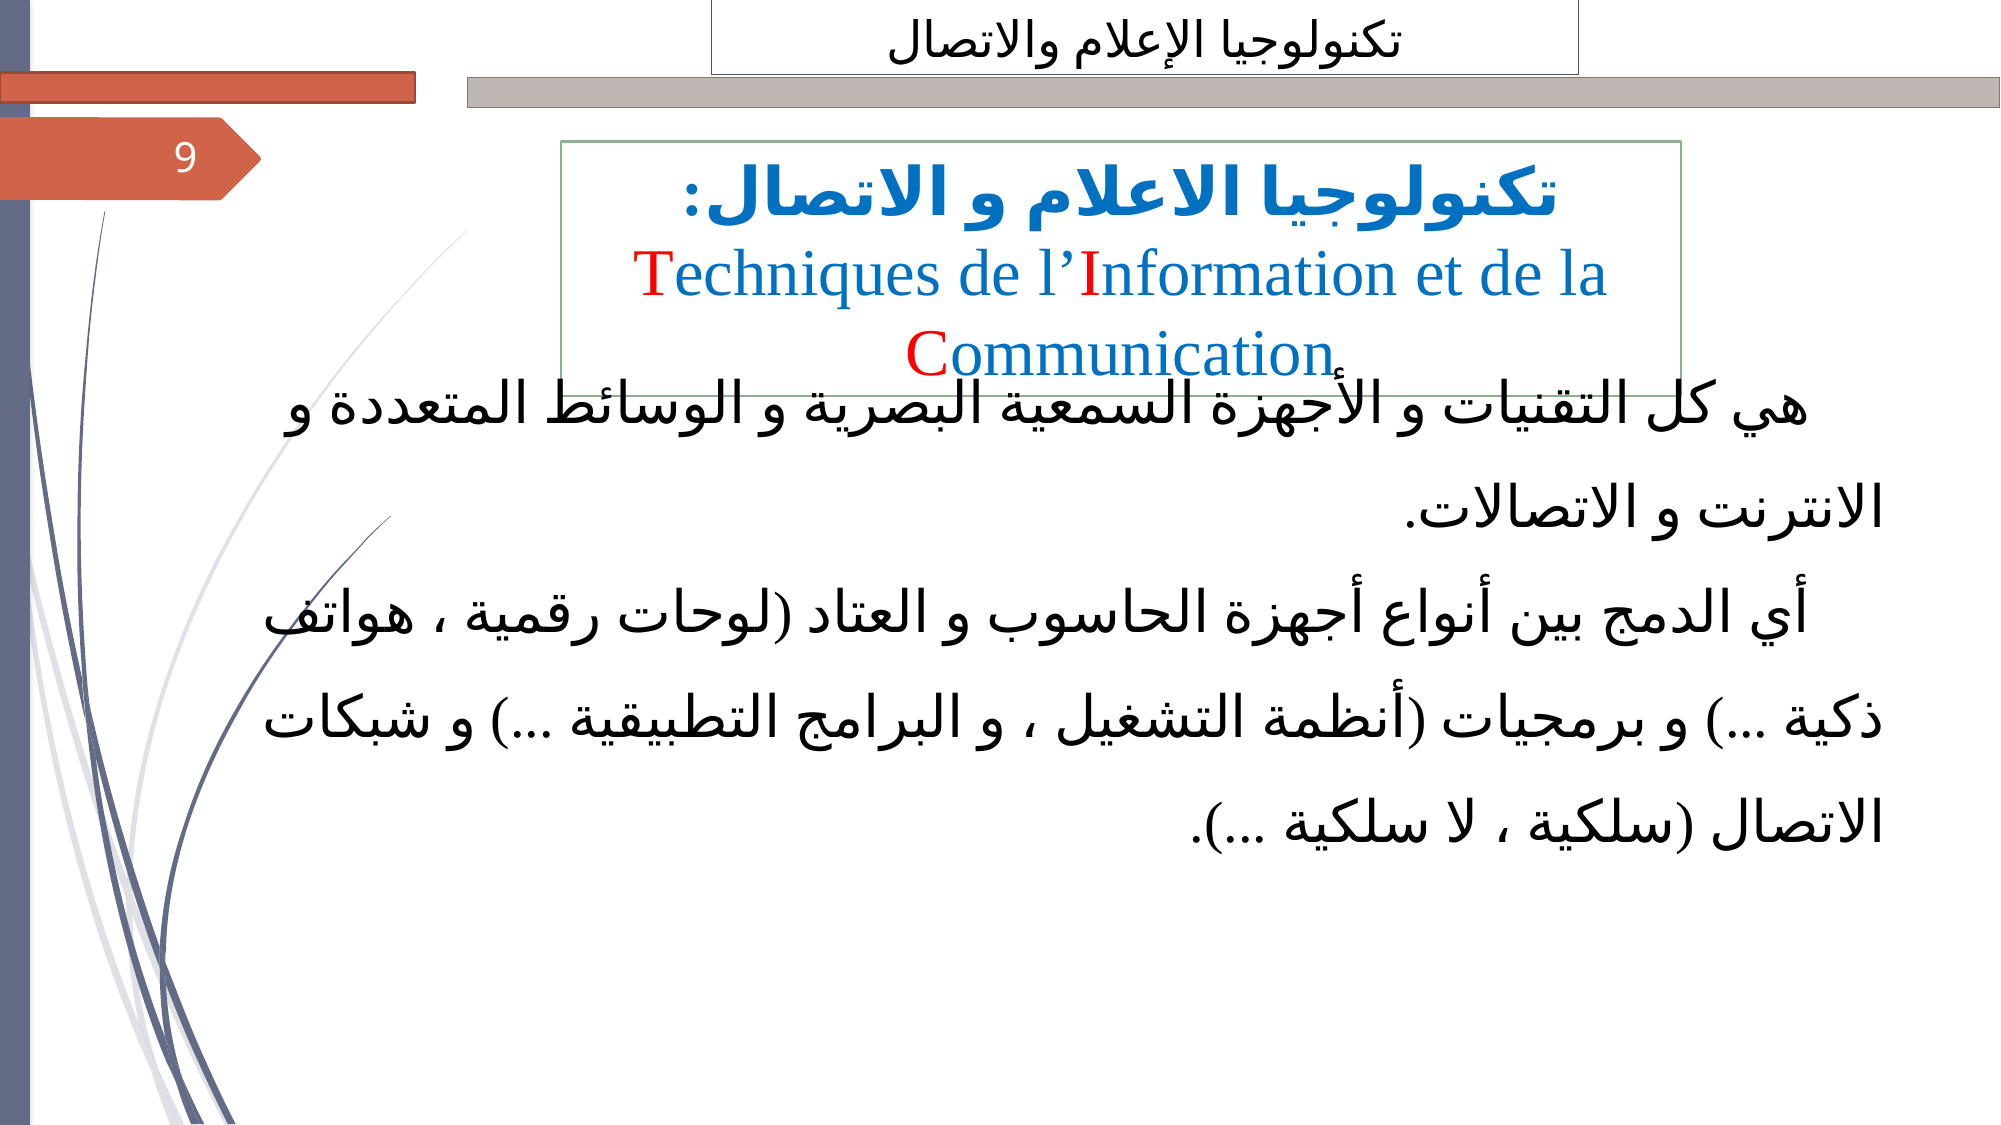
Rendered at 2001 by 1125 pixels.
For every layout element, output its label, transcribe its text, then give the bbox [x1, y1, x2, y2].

slide_number 9 [84, 129, 213, 190]
text_box [0, 71, 416, 104]
text_box تكنولوجيا الاعلام و الاتصال: Techniques de l’Information et de la Communication [560, 140, 1682, 322]
text_box [467, 77, 2000, 108]
text_box تكنولوجيا الإعلام والاتصال [711, 0, 1579, 75]
text_box هي كل التقنيات و الأجهزة السمعية البصرية و الوسائط المتعددة و الانترنت و الاتصالات. أي الدمج بين أنواع أجهزة الحاسوب و العتاد (لوحات رقمية ، هواتف ذكية ...) و برمجيات (أنظمة التشغيل ، و البرامج التطبيقية ...) و شبكات الاتصال (سلكية ، لا سلكية ...). [134, 322, 1901, 862]
